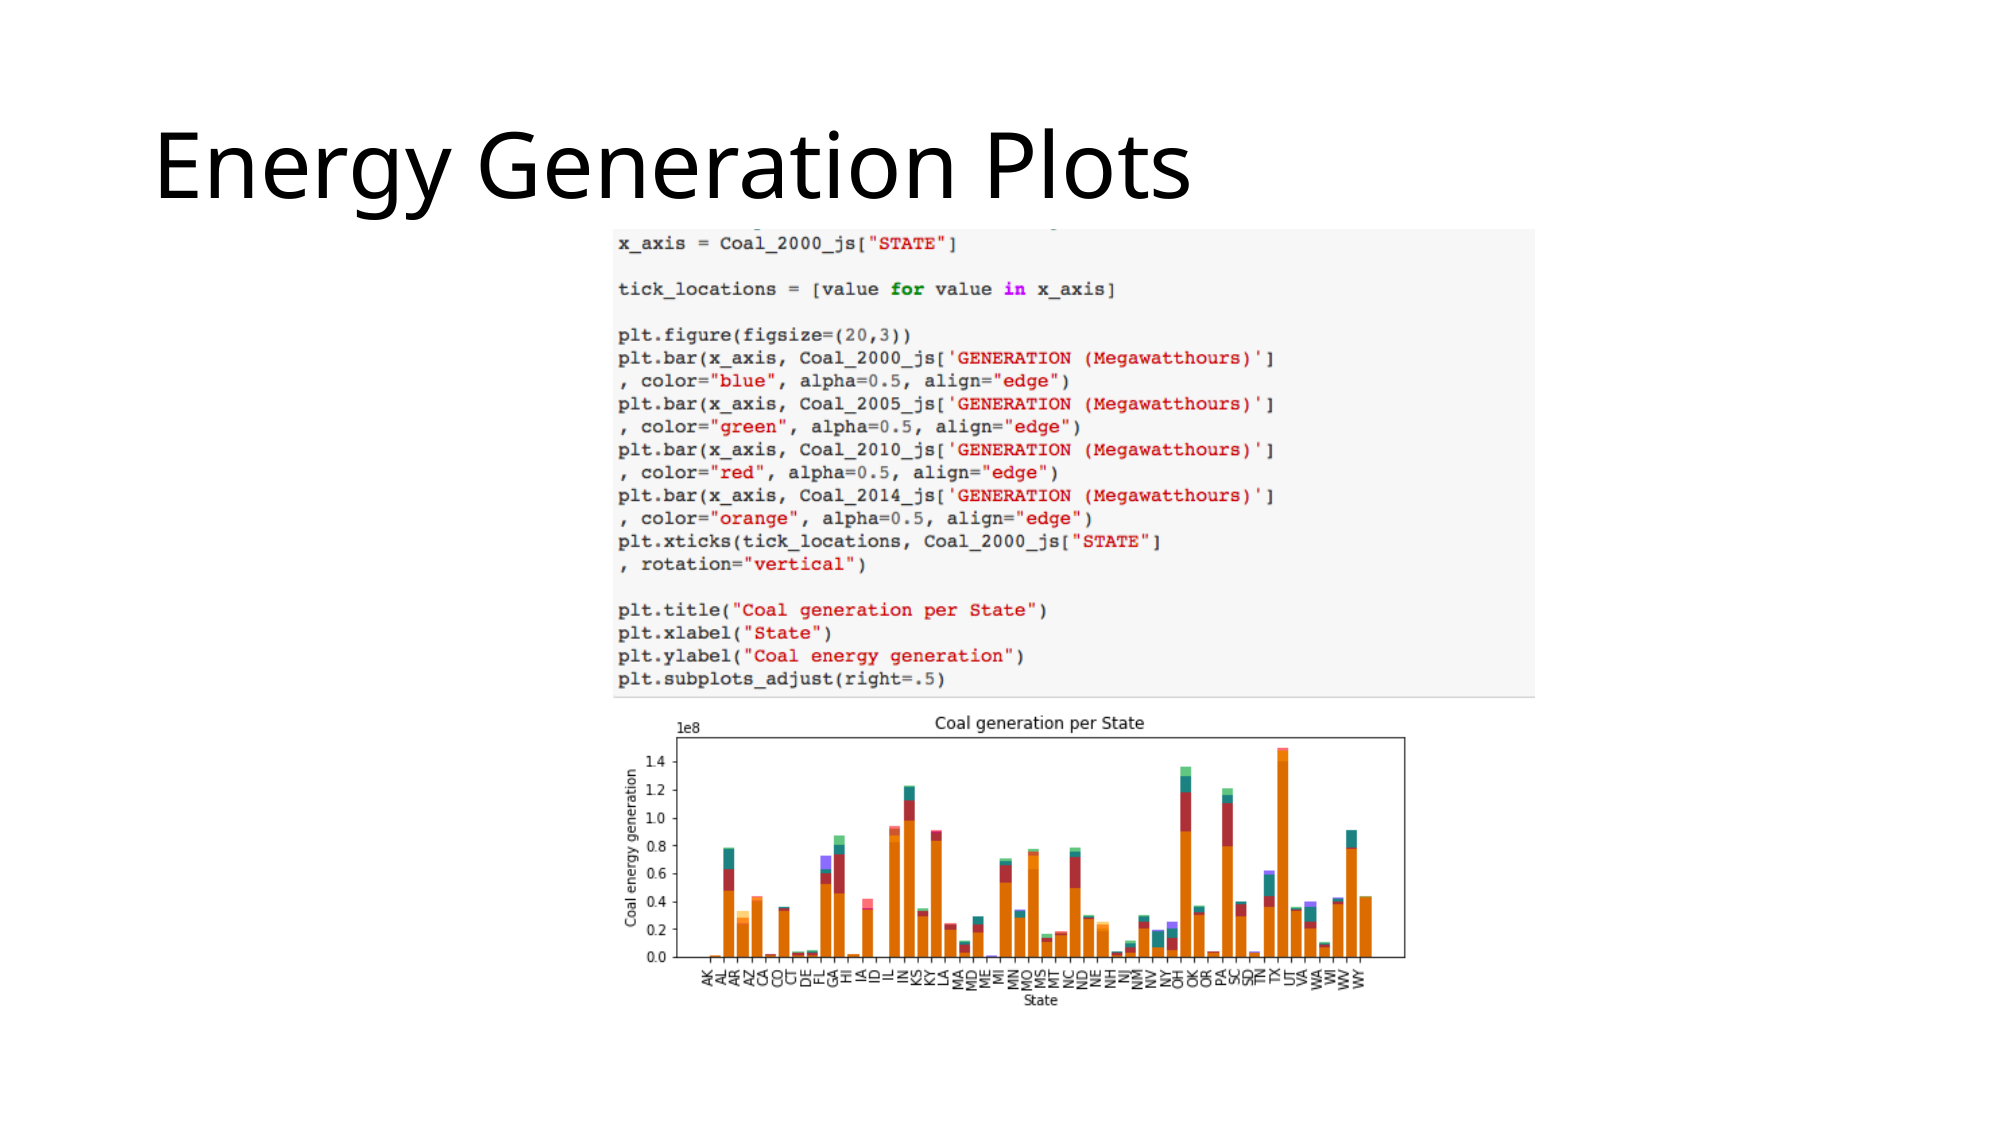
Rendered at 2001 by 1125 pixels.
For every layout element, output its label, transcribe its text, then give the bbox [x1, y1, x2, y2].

title Energy Generation Plots [137, 59, 1863, 278]
picture [613, 229, 1535, 1023]
